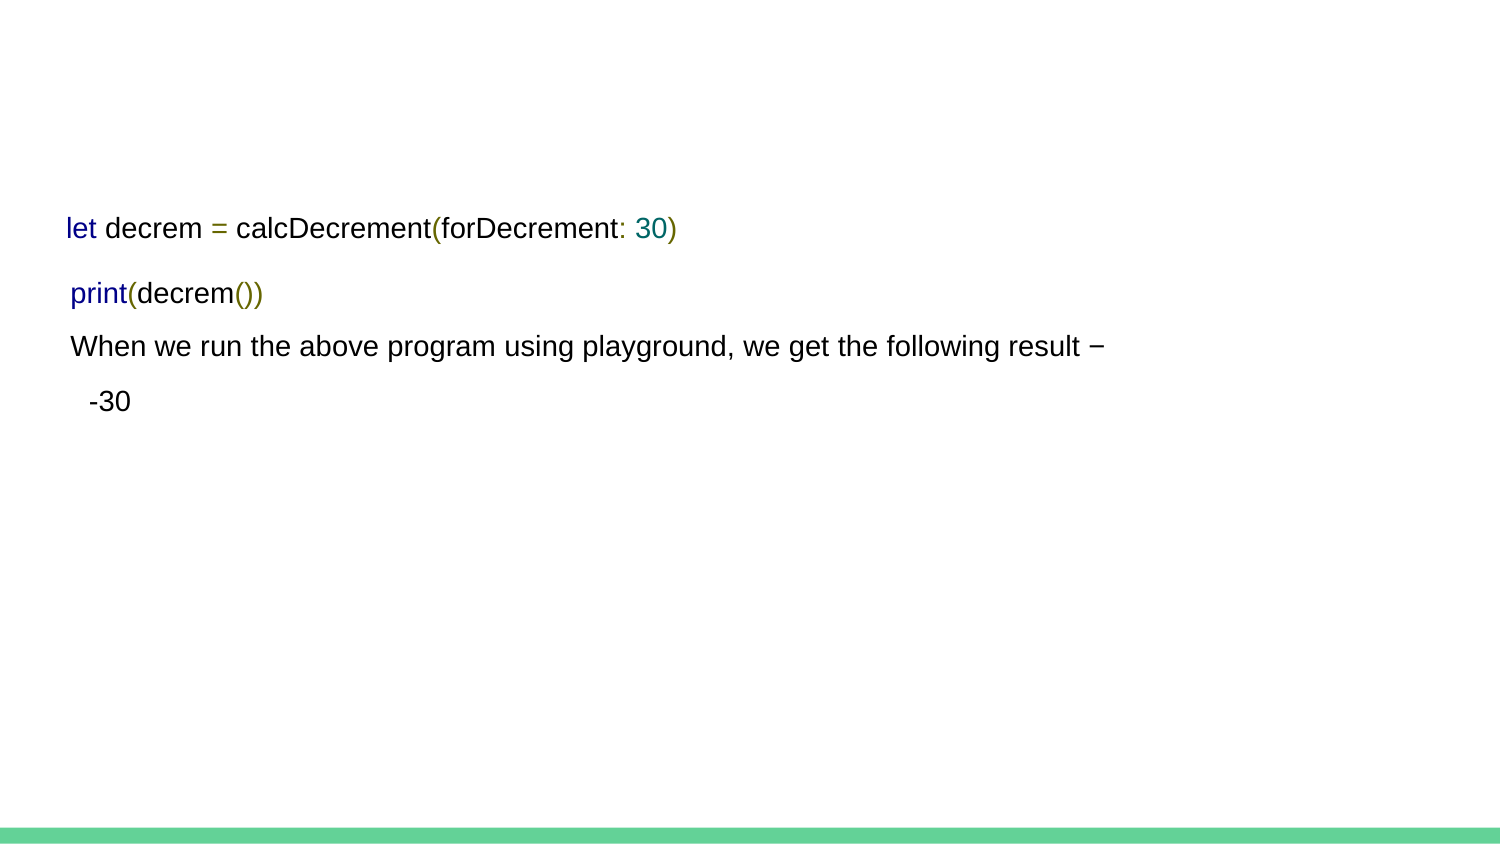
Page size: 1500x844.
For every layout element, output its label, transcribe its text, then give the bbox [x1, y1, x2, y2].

list let decrem = calcDecrement(forDecrement: 30) print(decrem()) When we run the above program using playground, we get the following result − -30 [51, 189, 1449, 750]
